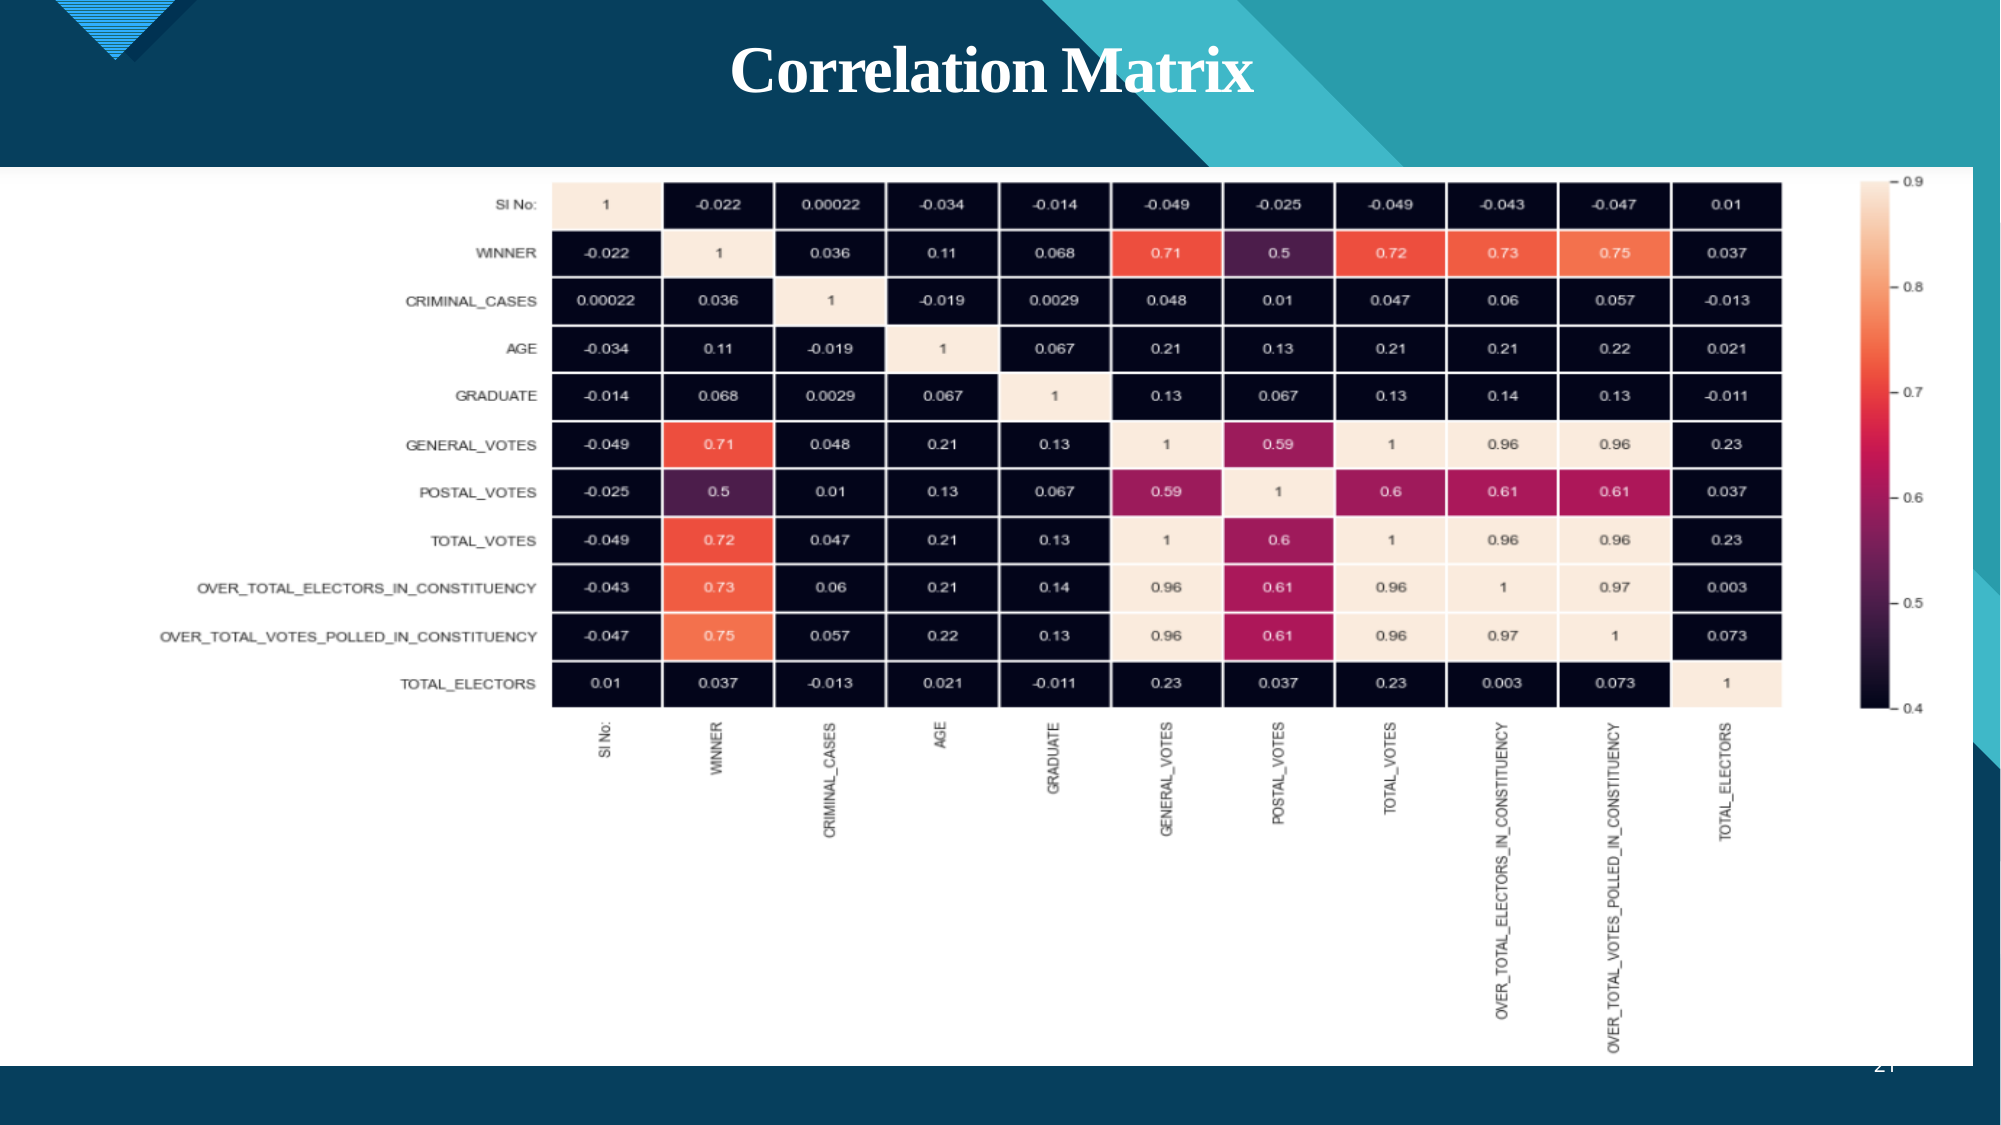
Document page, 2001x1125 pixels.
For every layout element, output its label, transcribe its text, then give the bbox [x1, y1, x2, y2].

picture [0, 167, 1973, 1066]
slide_number 21 [1845, 1066, 1913, 1096]
title Correlation Matrix [72, 27, 1913, 115]
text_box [72, 115, 1962, 167]
